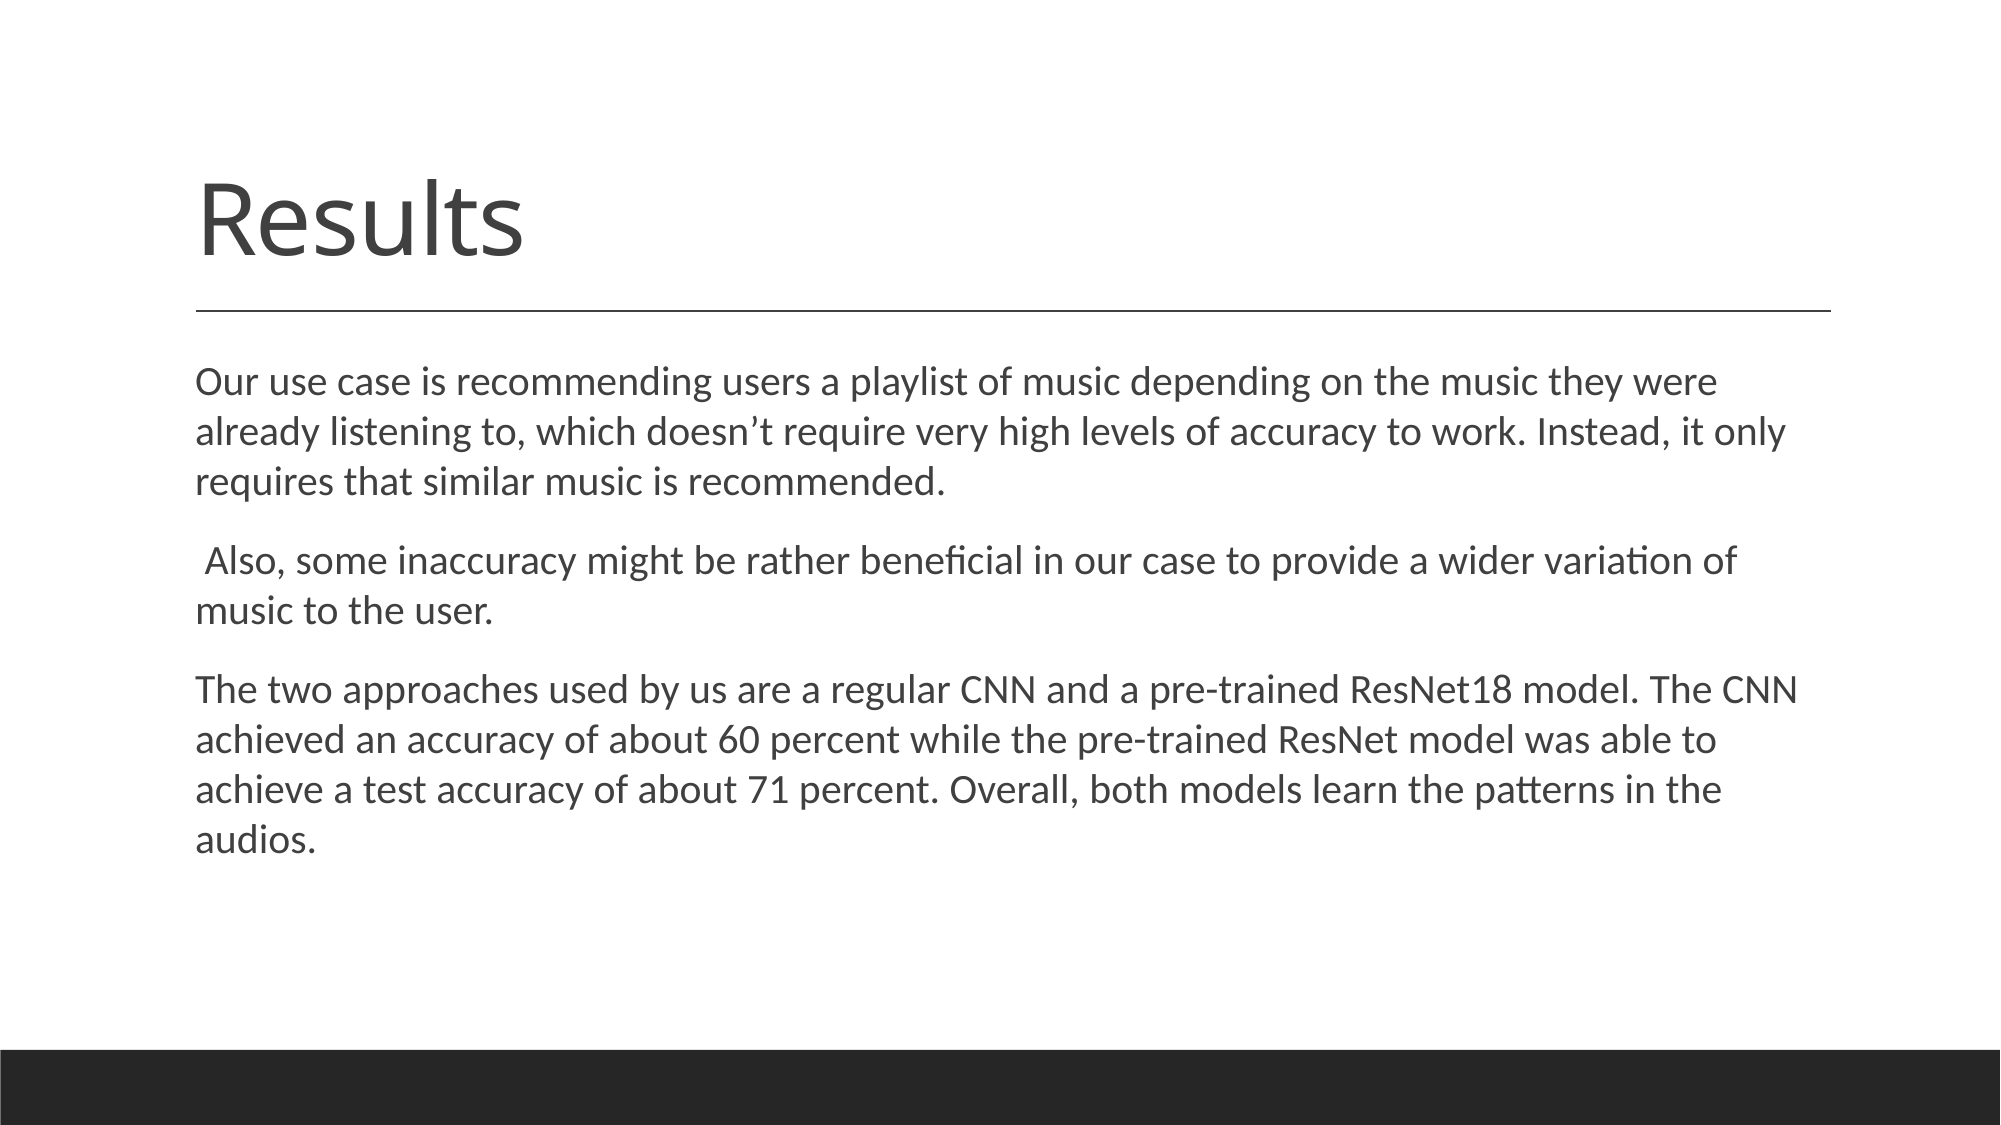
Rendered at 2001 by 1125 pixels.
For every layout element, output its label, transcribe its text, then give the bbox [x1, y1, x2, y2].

title Results [180, 47, 1830, 285]
list Our use case is recommending users a playlist of music depending on the music they were already listening to, which doesn’t require very high levels of accuracy to work. Instead, it only requires that similar music is recommended. Also, some inaccuracy might be rather beneficial in our case to provide a wider variation of music to the user. The two approaches used by us are a regular CNN and a pre-trained ResNet18 model. The CNN achieved an accuracy of about 60 percent while the pre-trained ResNet model was able to achieve a test accuracy of about 71 percent. Overall, both models learn the patterns in the audios. [180, 345, 1830, 963]
